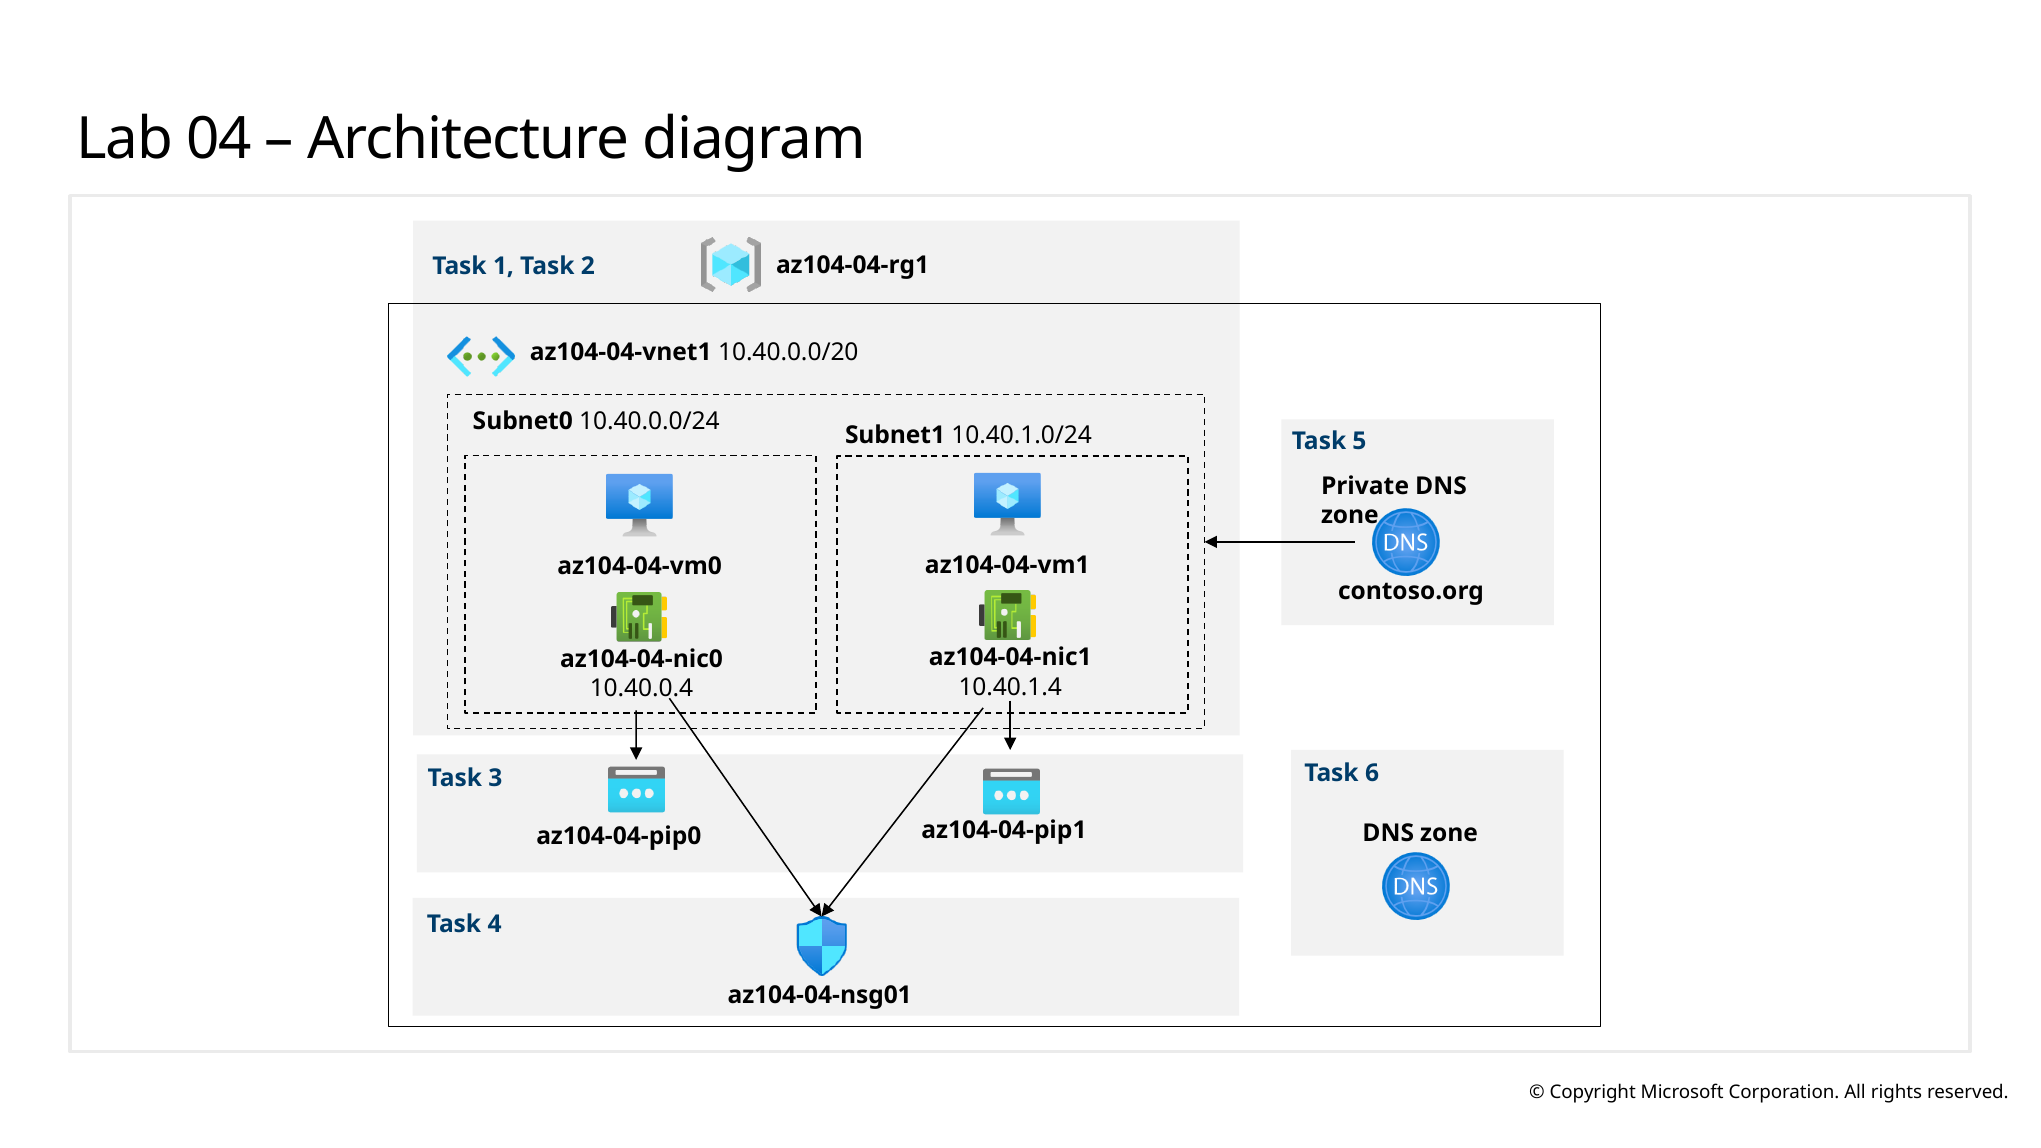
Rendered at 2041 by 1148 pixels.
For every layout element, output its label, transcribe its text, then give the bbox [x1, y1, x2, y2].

text_box [69, 195, 1971, 1053]
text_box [388, 220, 1601, 1027]
title Lab 04 – Architecture diagram [76, 103, 1969, 172]
